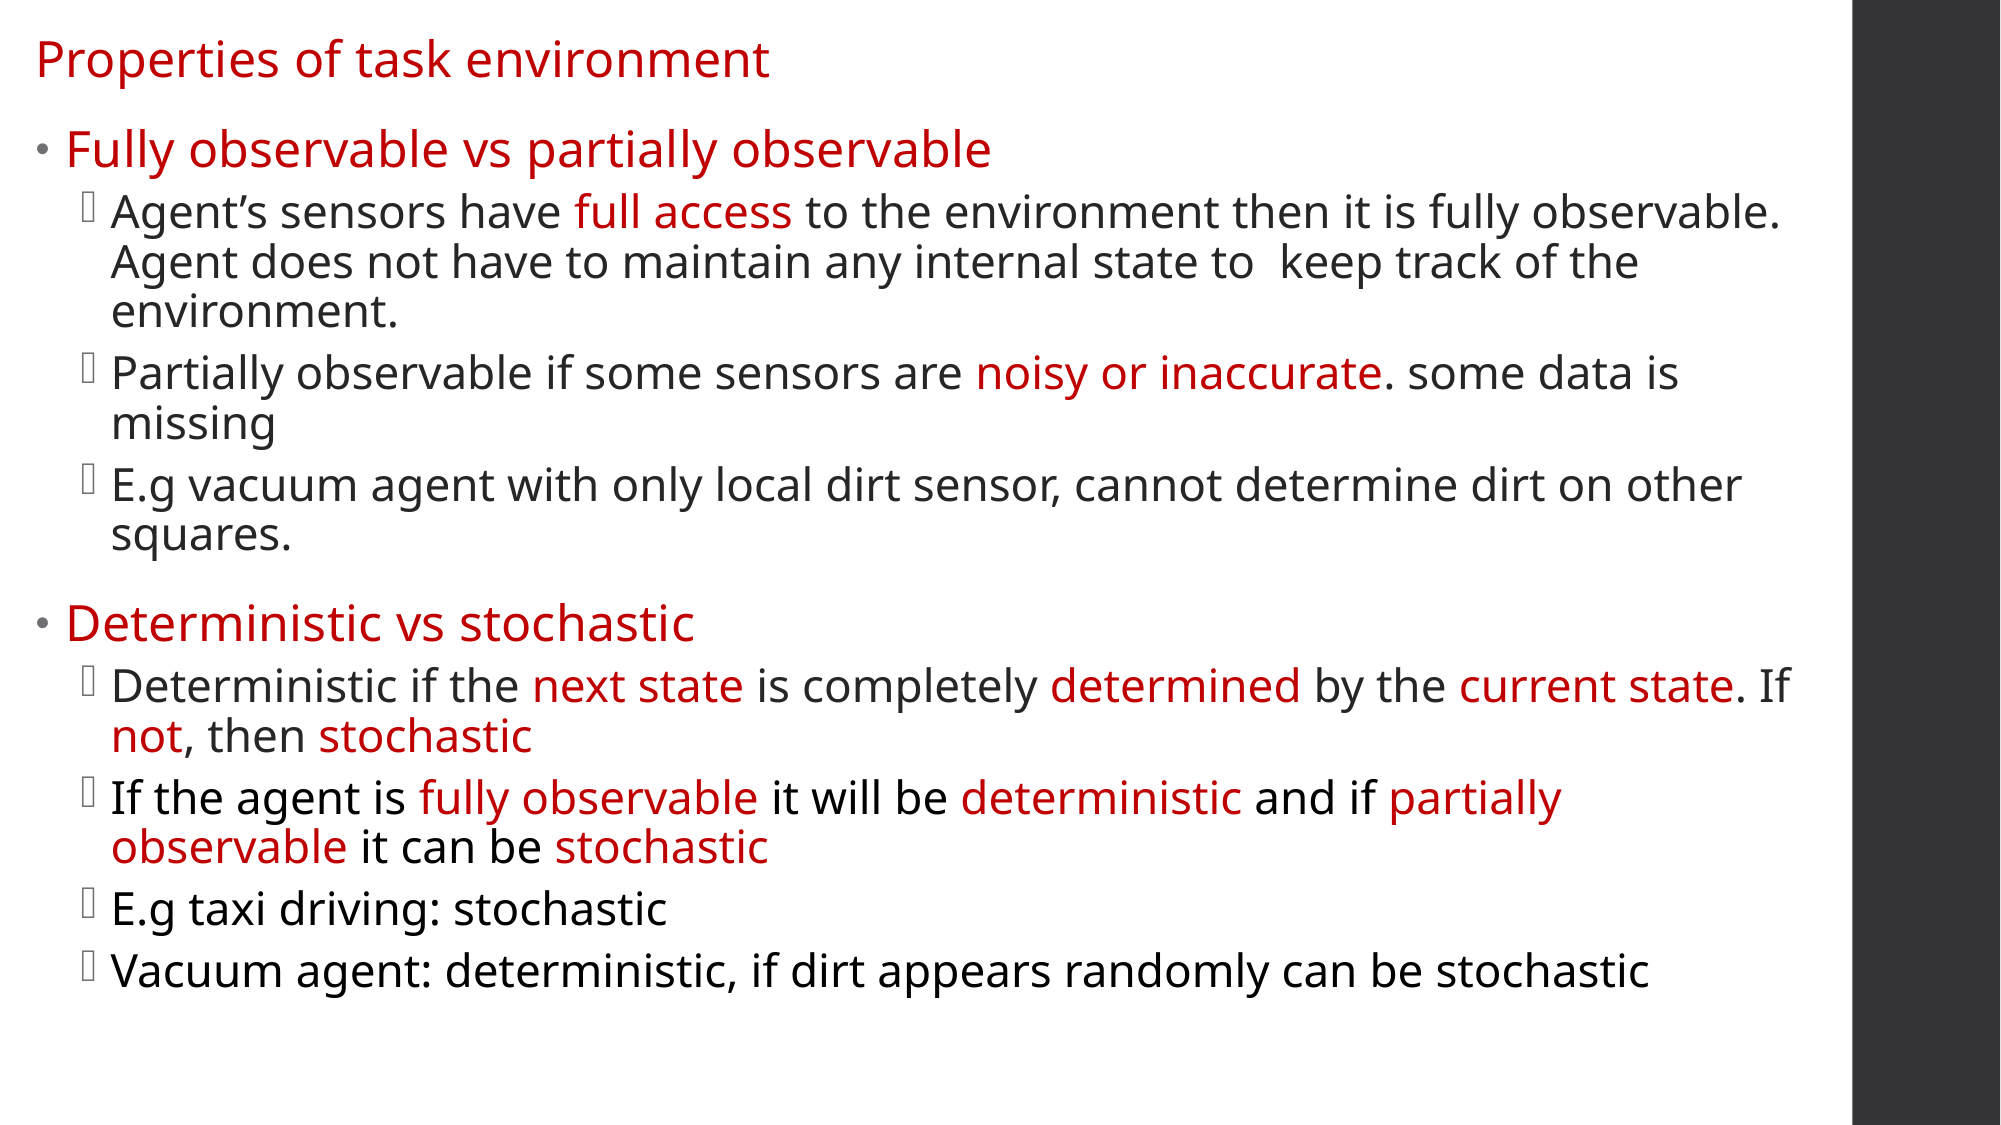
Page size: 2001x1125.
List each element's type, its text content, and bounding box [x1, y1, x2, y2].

list Properties of task environment Fully observable vs partially observable Agent’s sensors have full access to the environment then it is fully observable. Agent does not have to maintain any internal state to keep track of the environment. Partially observable if some sensors are noisy or inaccurate. some data is missing E.g vacuum agent with only local dirt sensor, cannot determine dirt on other squares. Deterministic vs stochastic Deterministic if the next state is completely determined by the current state. If not, then stochastic If the agent is fully observable it will be deterministic and if partially observable it can be stochastic E.g taxi driving: stochastic Vacuum agent: deterministic, if dirt appears randomly can be stochastic [20, 24, 1825, 1070]
